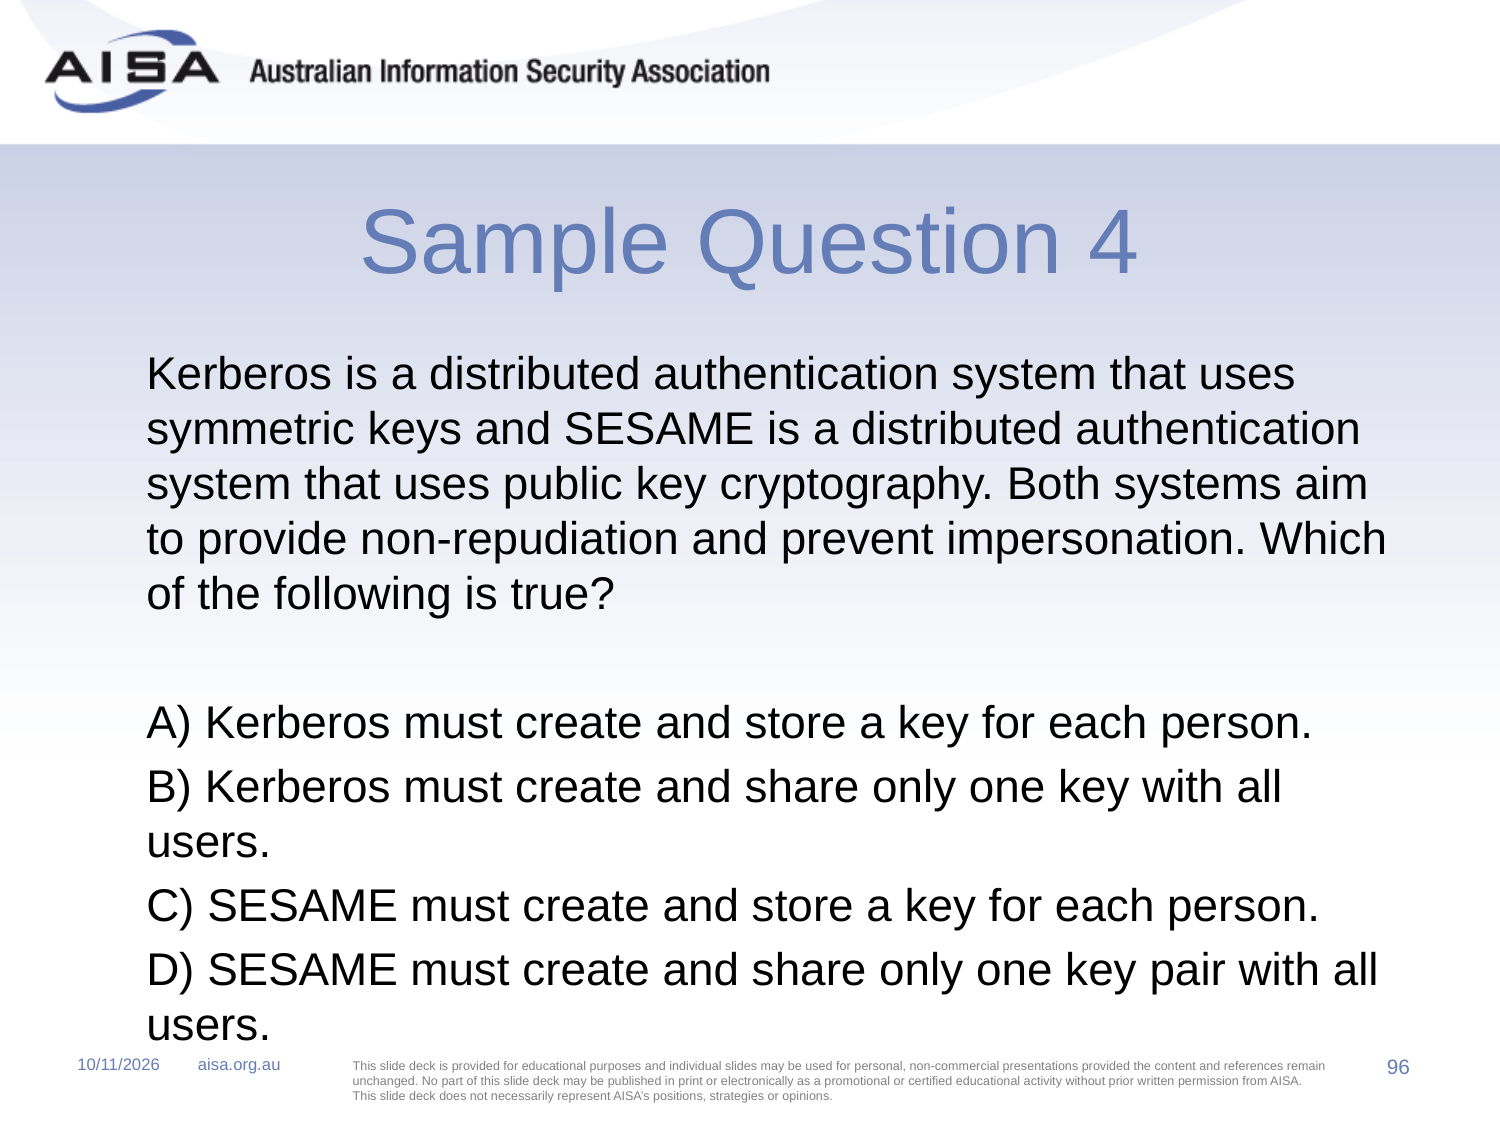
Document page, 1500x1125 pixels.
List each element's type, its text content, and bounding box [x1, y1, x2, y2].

picture [0, 0, 1500, 1125]
title Sample Question 4 [75, 149, 1425, 325]
list Kerberos is a distributed authentication system that uses symmetric keys and SESAME is a distributed authentication system that uses public key cryptography. Both systems aim to provide non-repudiation and prevent impersonation. Which of the following is true? A) Kerberos must create and store a key for each person. B) Kerberos must create and share only one key with all users. C) SESAME must create and store a key for each person. D) SESAME must create and share only one key pair with all users. [75, 336, 1425, 1016]
